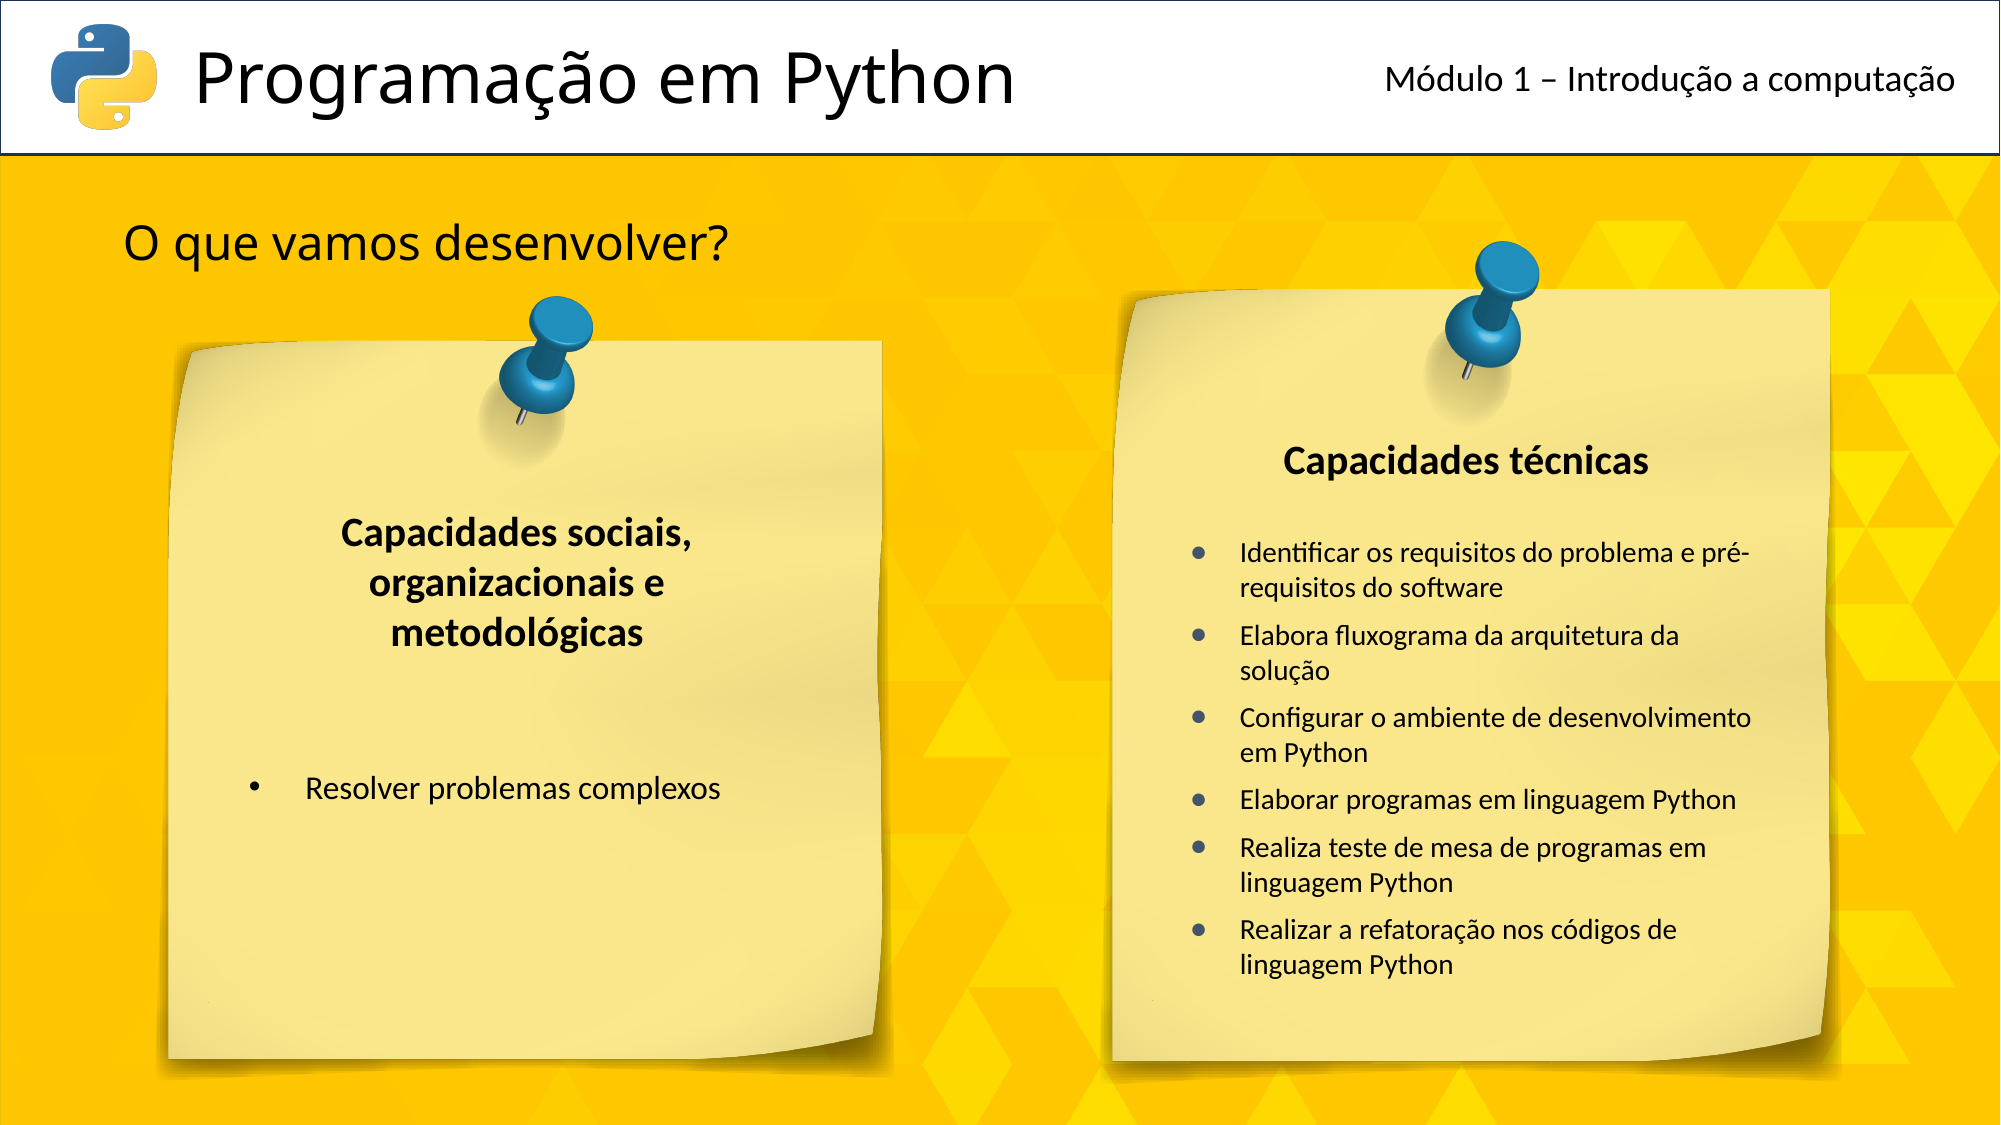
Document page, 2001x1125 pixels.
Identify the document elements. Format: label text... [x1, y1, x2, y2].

text_box Módulo 1 – Introdução a computação [1369, 0, 1978, 107]
title Programação em Python [178, 24, 1822, 126]
text_box [0, 0, 2000, 156]
text_box O que vamos desenvolver? [108, 197, 1370, 286]
picture [51, 24, 157, 130]
picture [0, 0, 2001, 1125]
